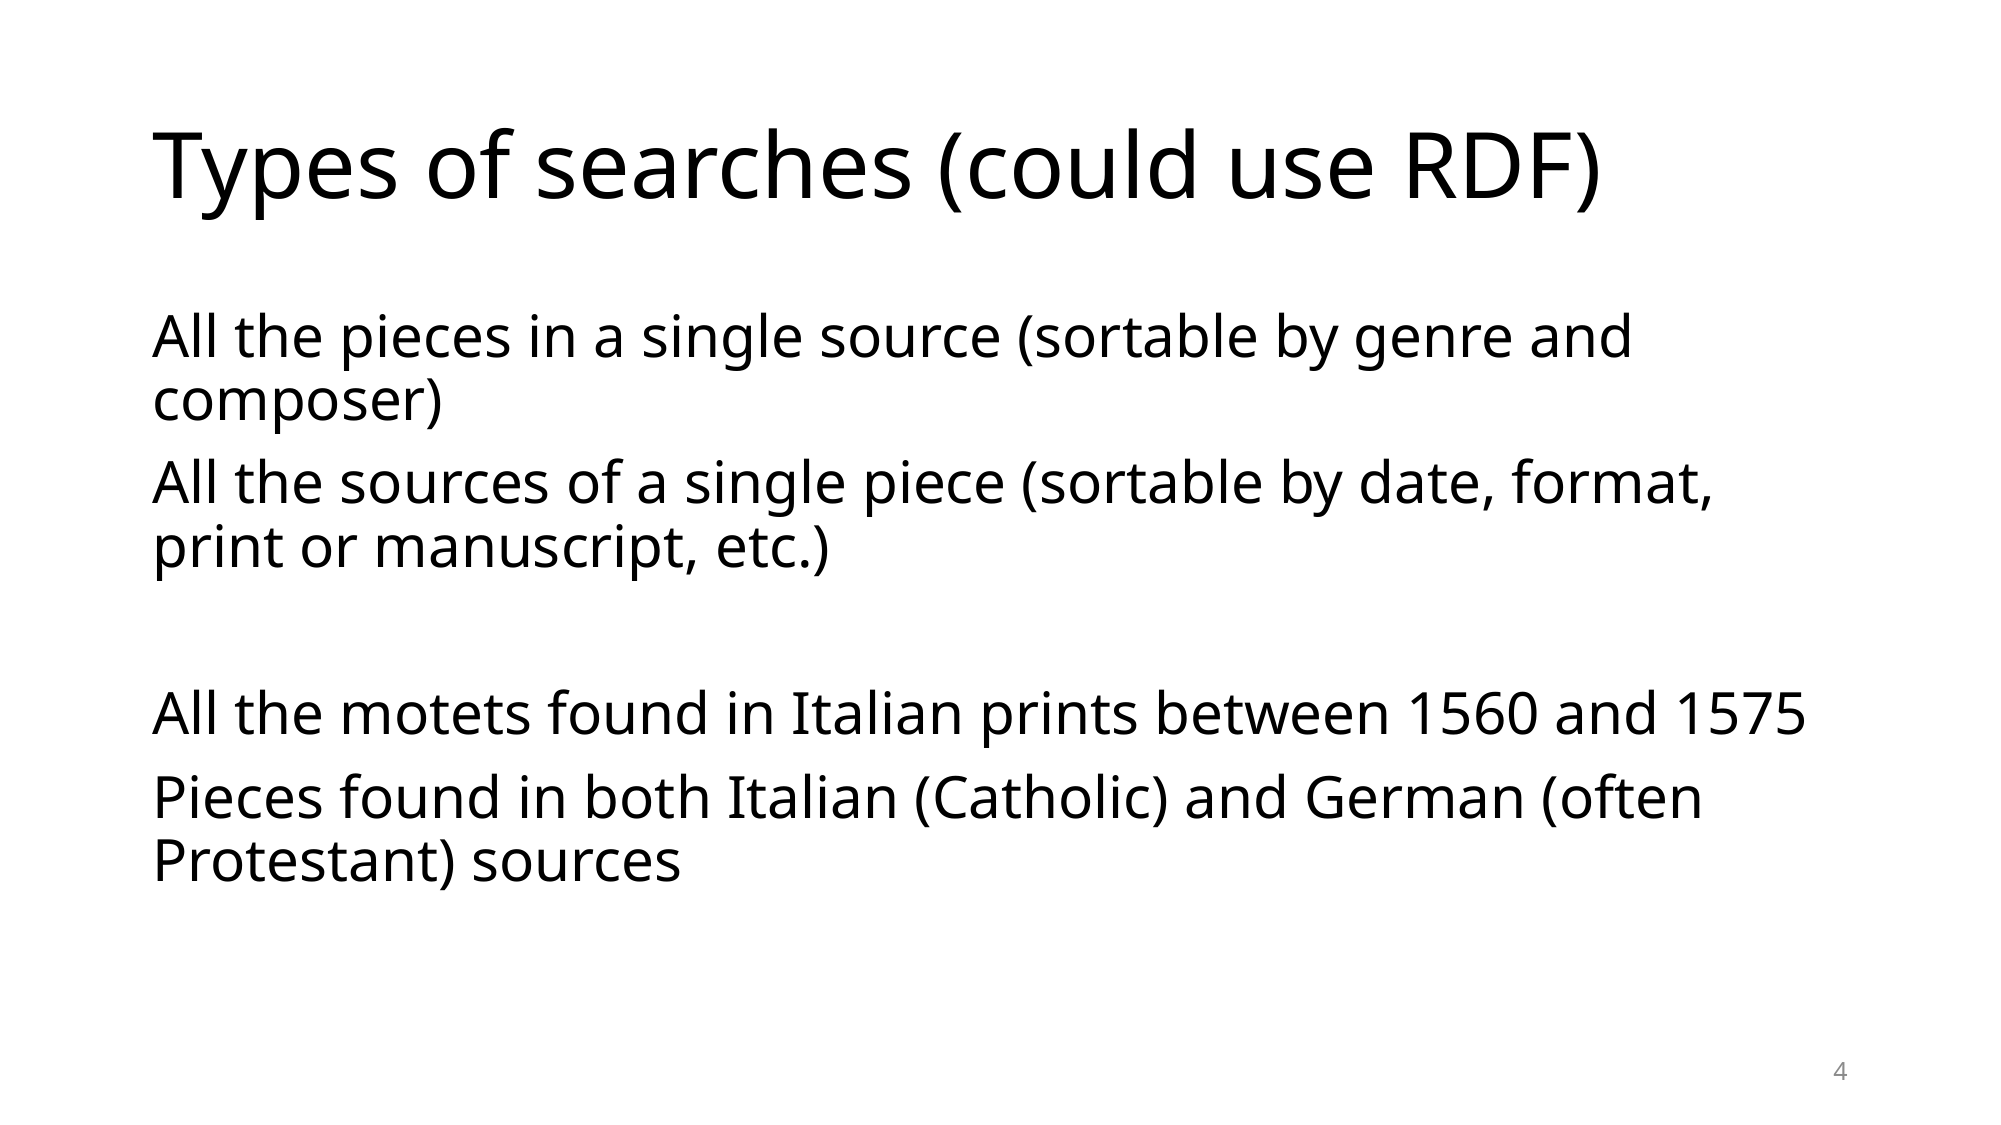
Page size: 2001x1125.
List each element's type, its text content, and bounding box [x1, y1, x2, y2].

slide_number 4 [1412, 1042, 1863, 1103]
list All the pieces in a single source (sortable by genre and composer) All the sources of a single piece (sortable by date, format, print or manuscript, etc.) All the motets found in Italian prints between 1560 and 1575 Pieces found in both Italian (Catholic) and German (often Protestant) sources [137, 299, 1863, 1014]
title Types of searches (could use RDF) [137, 59, 1863, 278]
